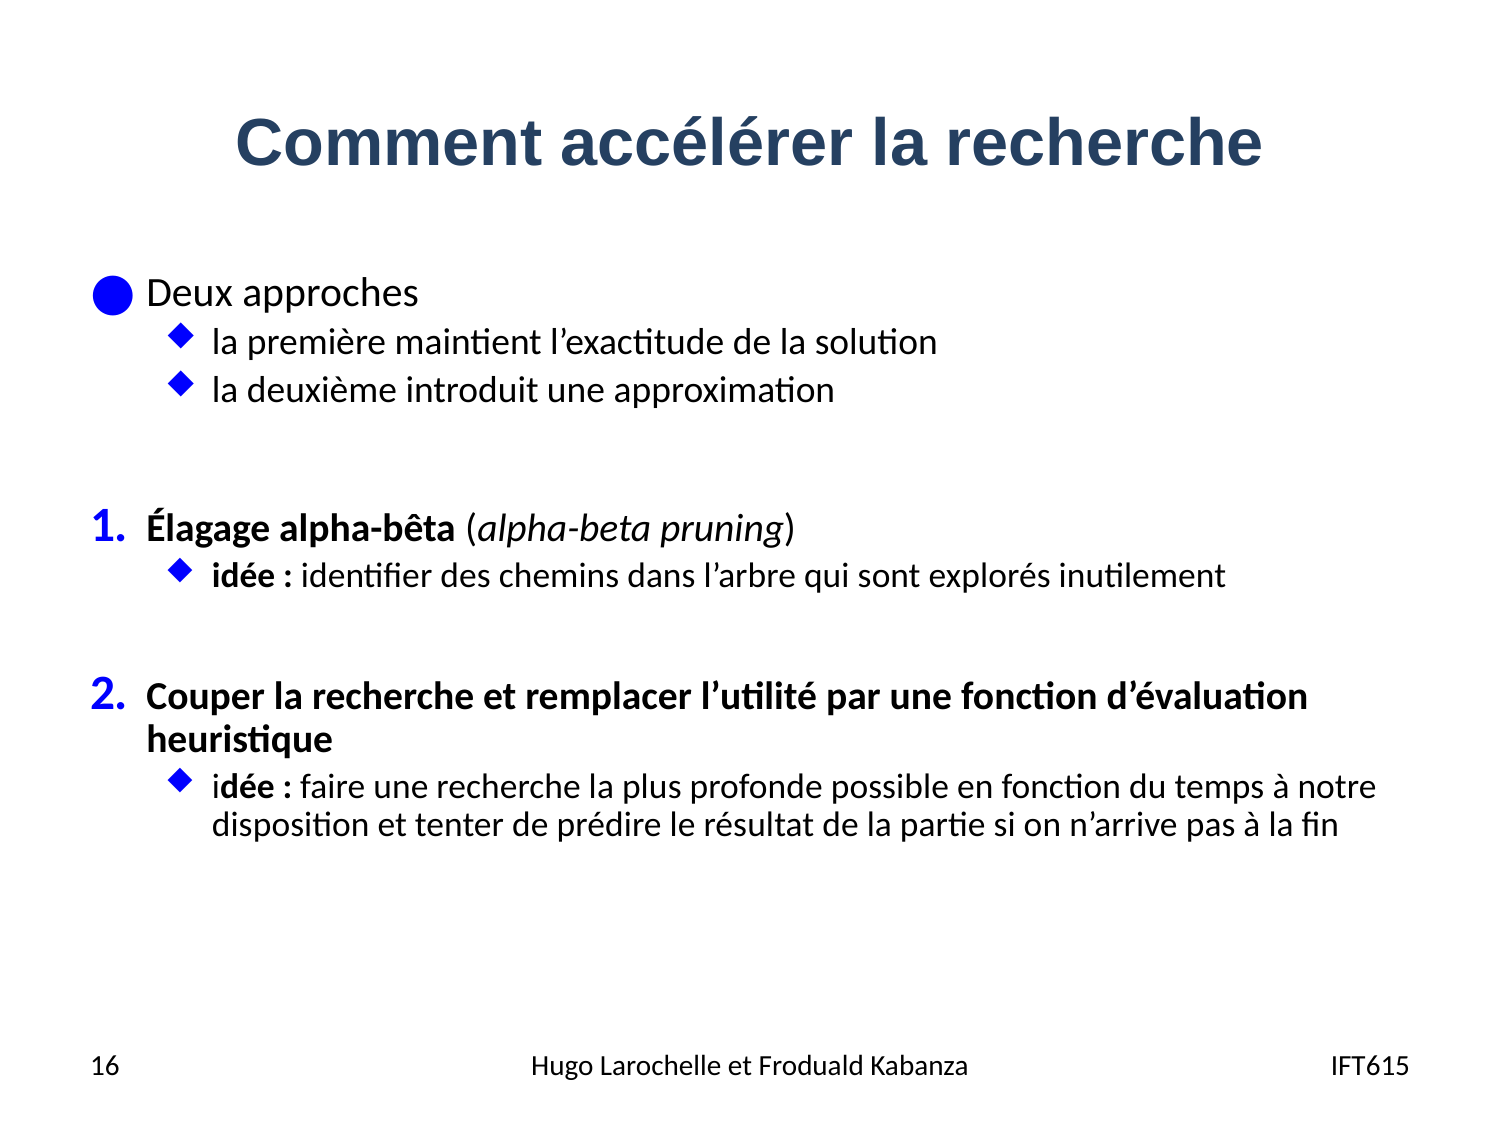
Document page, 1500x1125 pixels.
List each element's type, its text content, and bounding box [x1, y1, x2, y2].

slide_number Hugo Larochelle et Froduald Kabanza [512, 1024, 988, 1103]
title Comment accélérer la recherche [75, 45, 1425, 233]
slide_number 16 [75, 1024, 425, 1103]
footer IFT615 [1074, 1024, 1425, 1103]
list Deux approches la première maintient l’exactitude de la solution la deuxième introduit une approximation Élagage alpha-bêta (alpha-beta pruning) idée : identifier des chemins dans l’arbre qui sont explorés inutilement Couper la recherche et remplacer l’utilité par une fonction d’évaluation heuristique idée : faire une recherche la plus profonde possible en fonction du temps à notre disposition et tenter de prédire le résultat de la partie si on n’arrive pas à la fin [75, 262, 1425, 1045]
